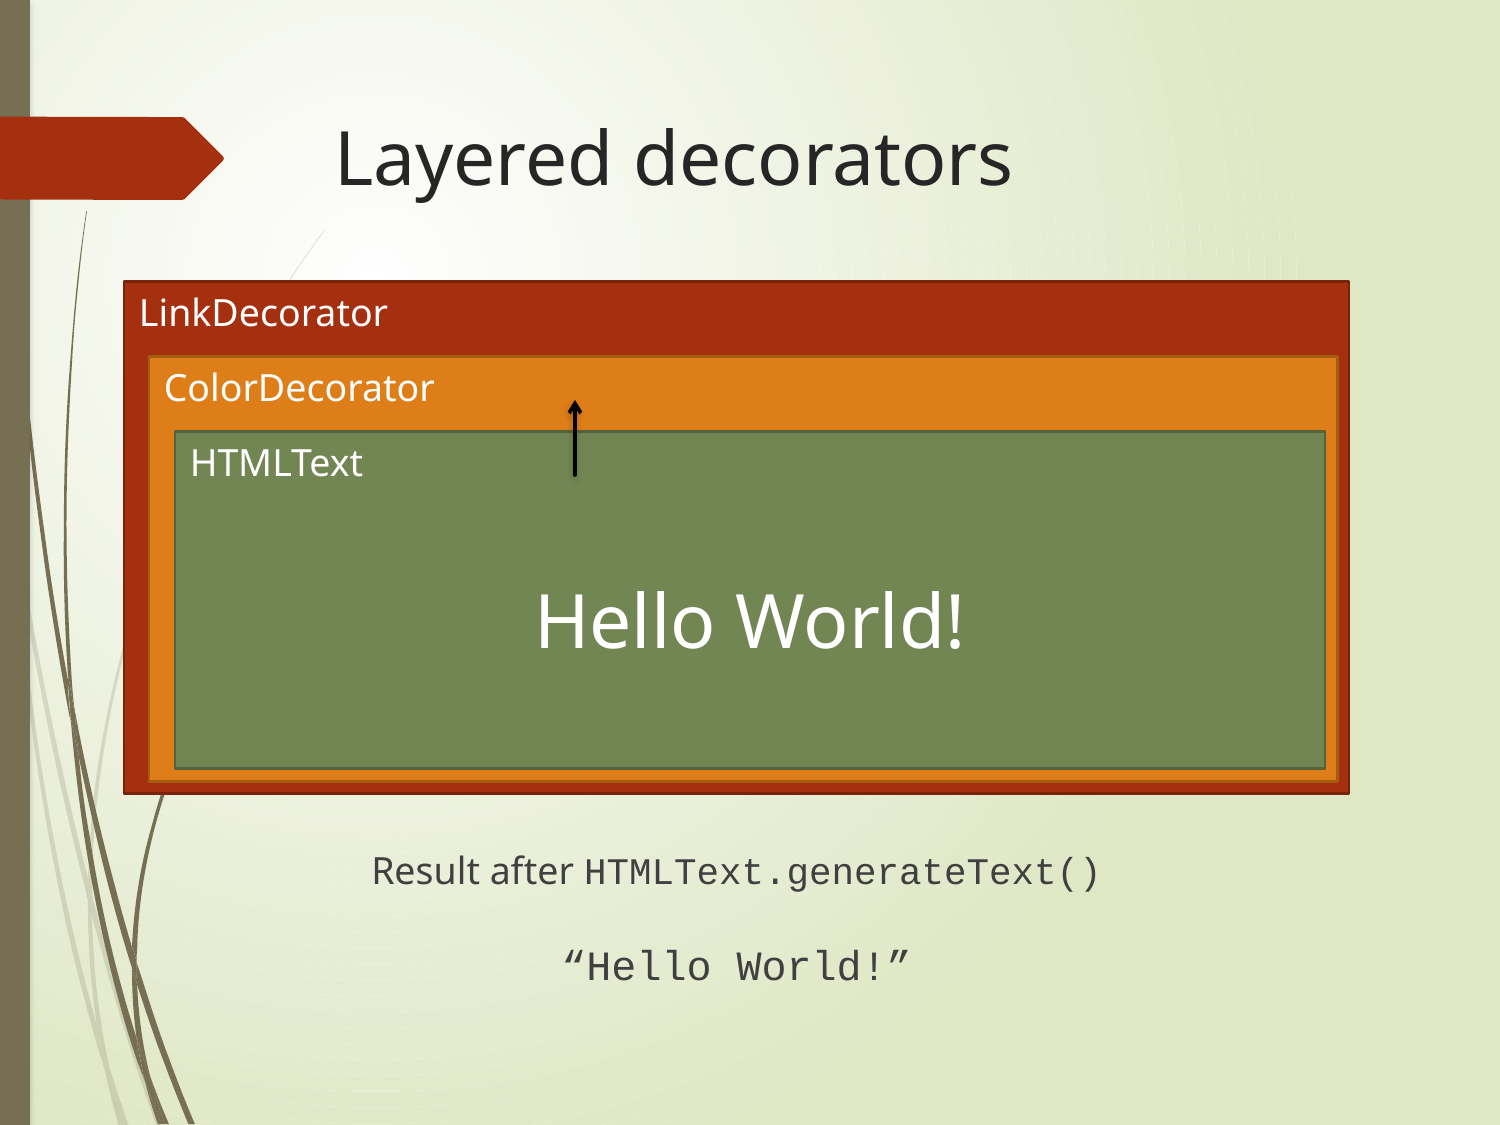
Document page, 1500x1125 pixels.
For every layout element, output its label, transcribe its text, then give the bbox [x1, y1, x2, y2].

list Result after HTMLText.generateText() “Hello World!” [333, 839, 1140, 1038]
text_box HTMLText Hello World! [174, 430, 1326, 770]
text_box ColorDecorator [148, 355, 1339, 783]
title Layered decorators [319, 102, 1400, 313]
text_box LinkDecorator [123, 280, 1350, 795]
